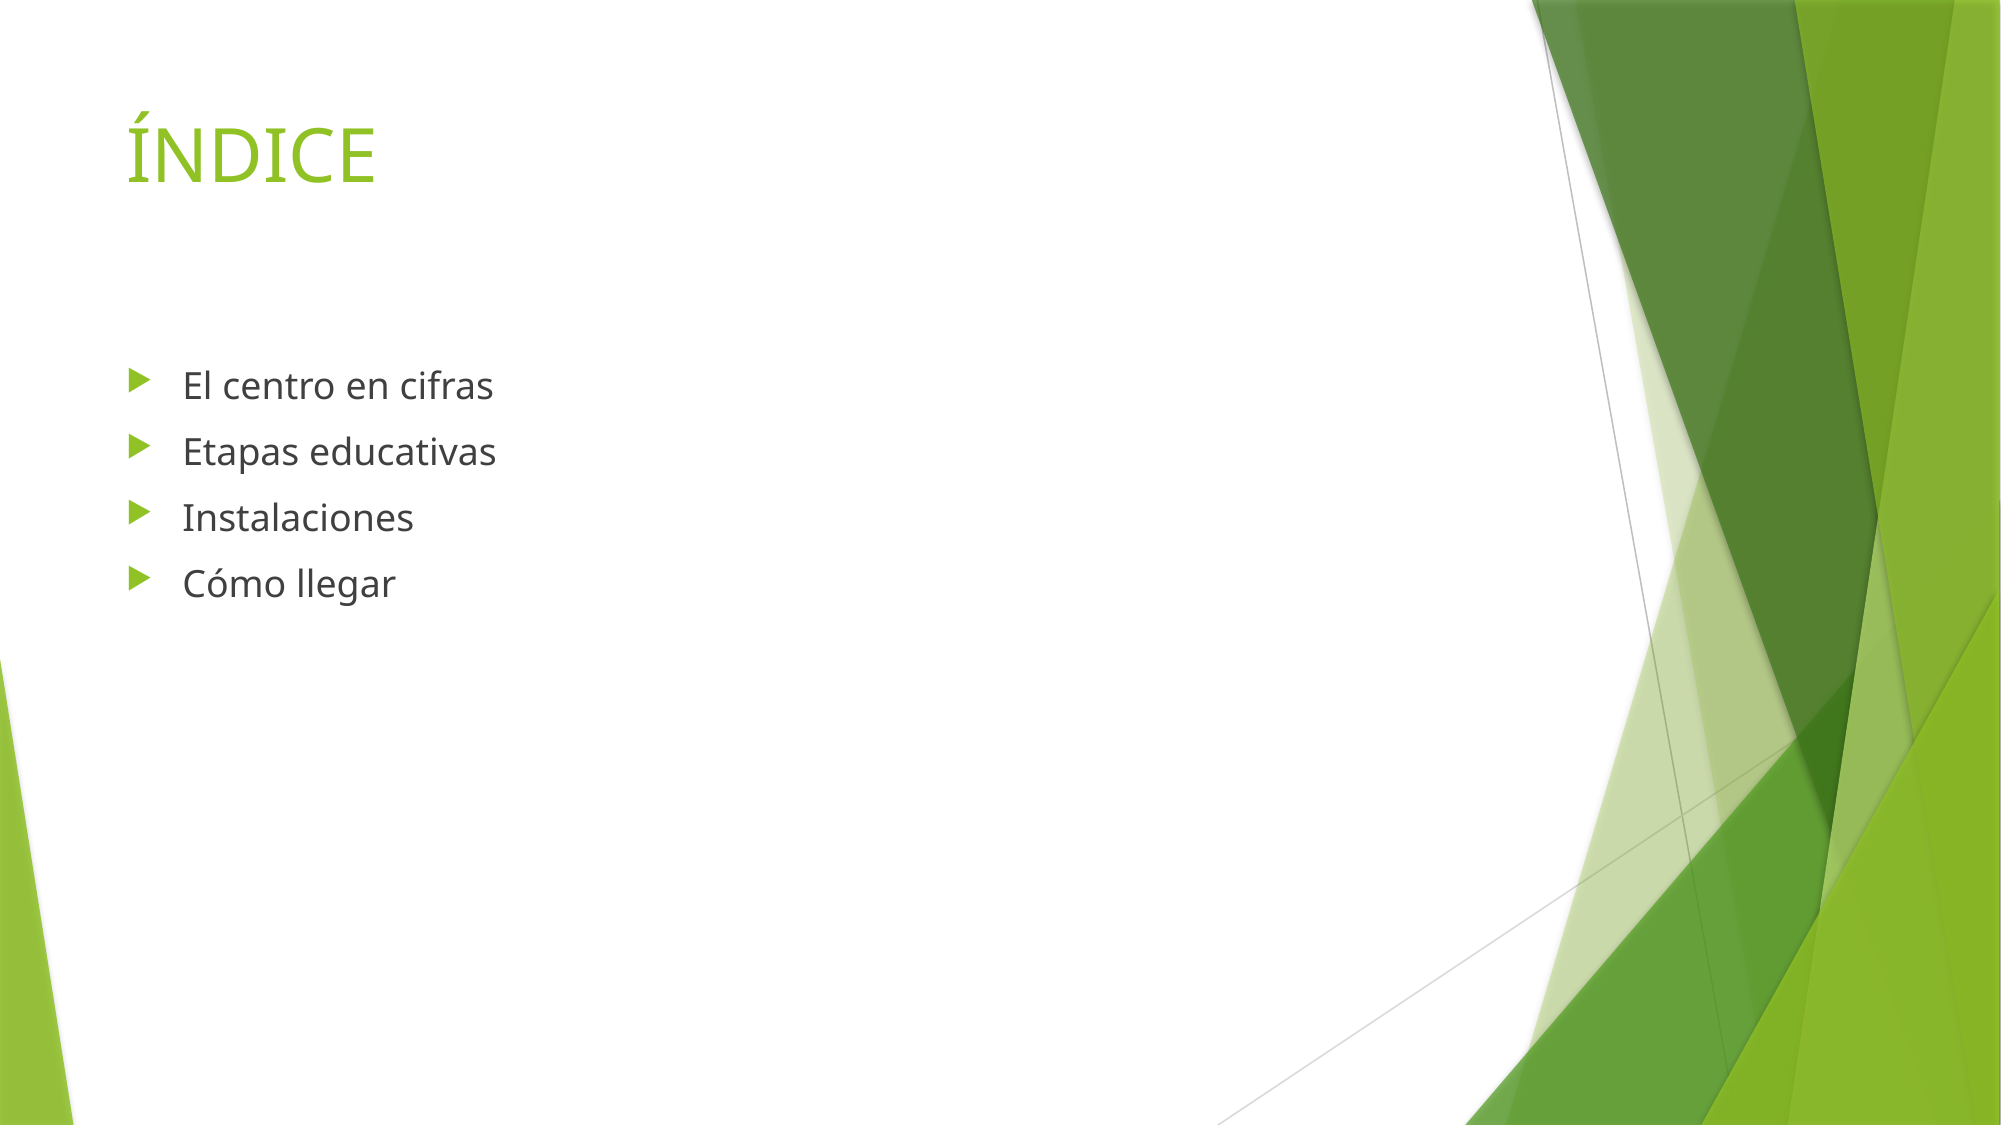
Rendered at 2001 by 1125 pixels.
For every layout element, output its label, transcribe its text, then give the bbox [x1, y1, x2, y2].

list El centro en cifras Etapas educativas Instalaciones Cómo llegar [111, 354, 1522, 992]
title ÍNDICE [111, 99, 1522, 317]
